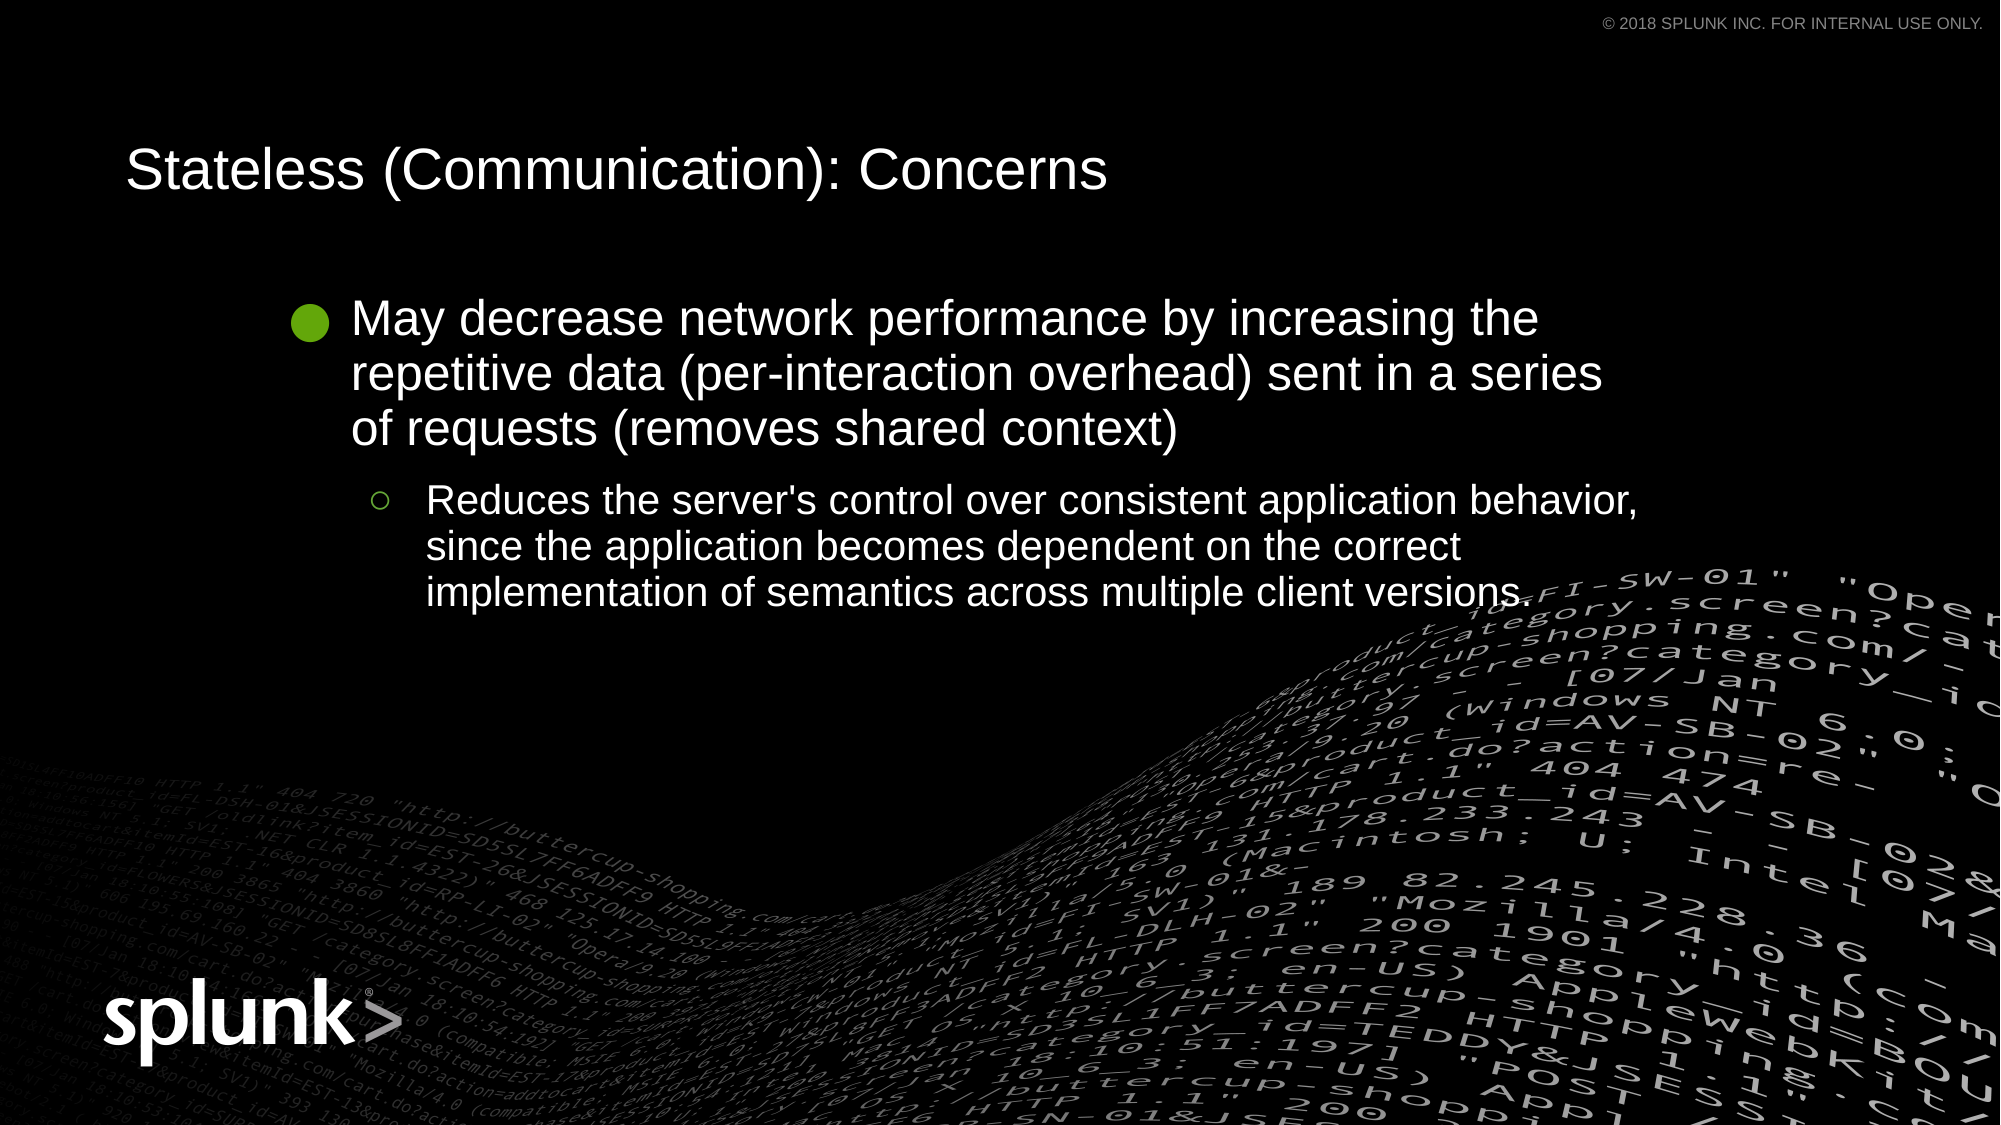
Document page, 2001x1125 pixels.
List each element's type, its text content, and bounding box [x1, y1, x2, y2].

picture [0, 0, 2000, 1125]
list Stateless (Communication): Concerns May decrease network performance by increasing the repetitive data (per-interaction overhead) sent in a series of requests (removes shared context) Reduces the server's control over consistent application behavior, since the application becomes dependent on the correct implementation of semantics across multiple client versions. [110, 122, 1667, 285]
